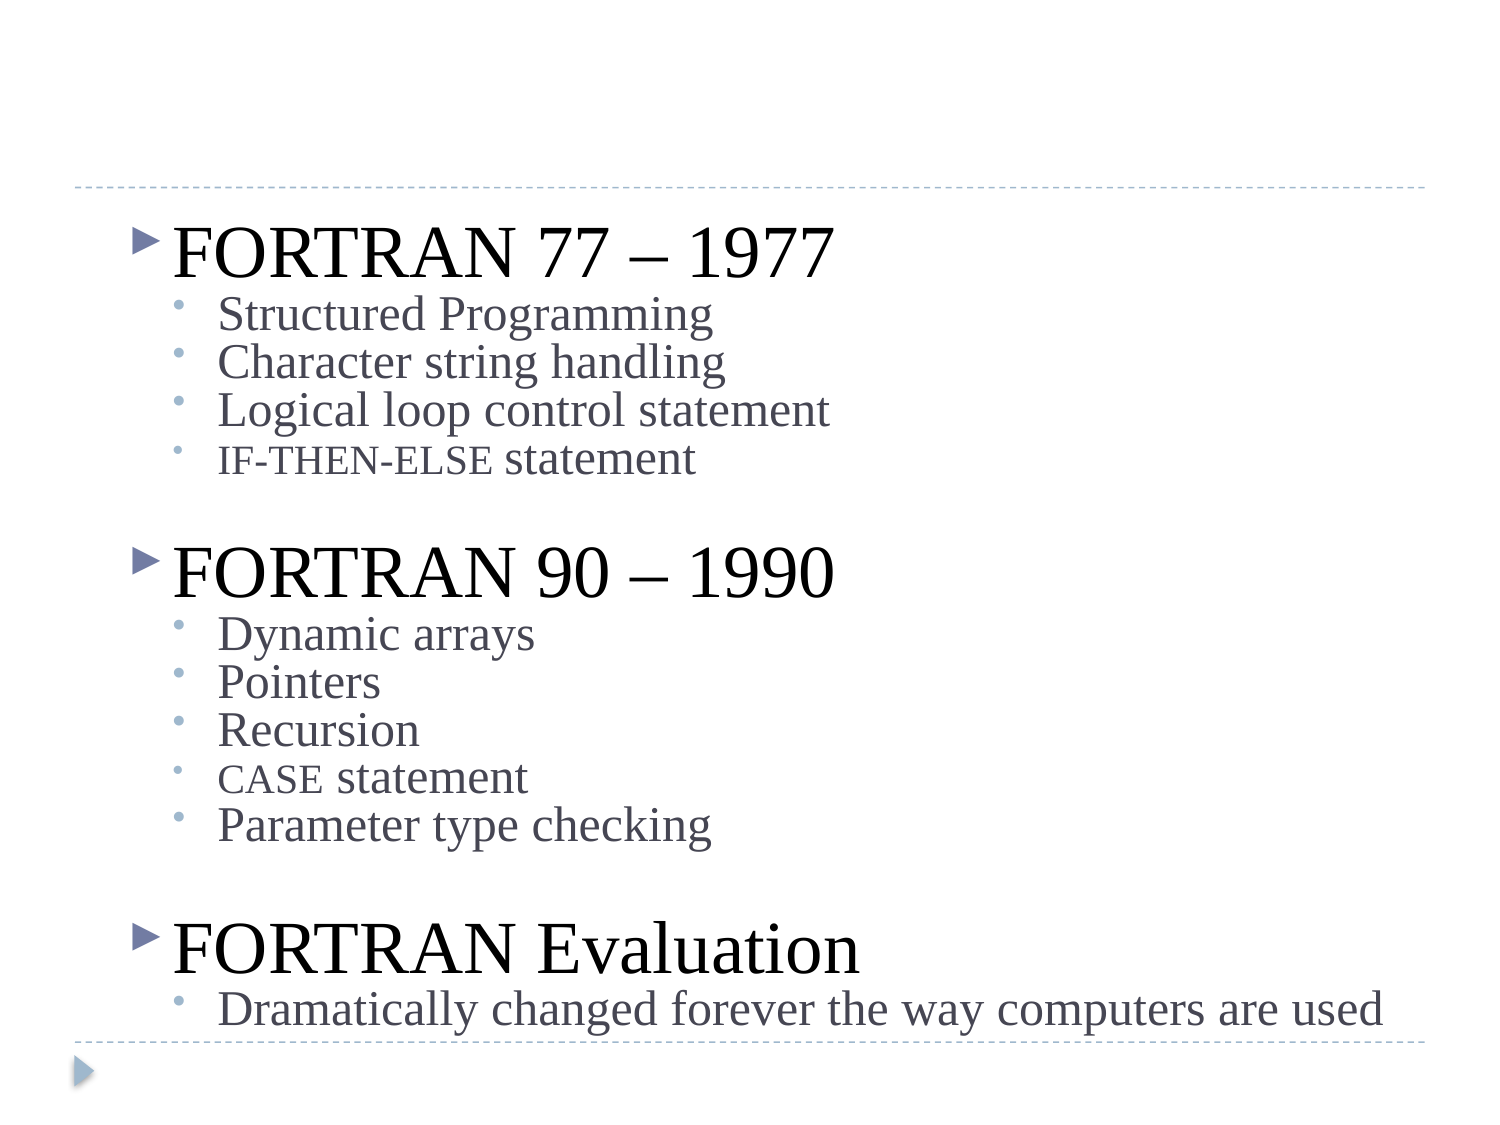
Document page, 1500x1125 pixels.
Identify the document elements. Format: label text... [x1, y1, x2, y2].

list FORTRAN 77 – 1977 Structured Programming Character string handling Logical loop control statement IF-THEN-ELSE statement FORTRAN 90 – 1990 Dynamic arrays Pointers Recursion CASE statement Parameter type checking FORTRAN Evaluation Dramatically changed forever the way computers are used [112, 212, 1400, 937]
